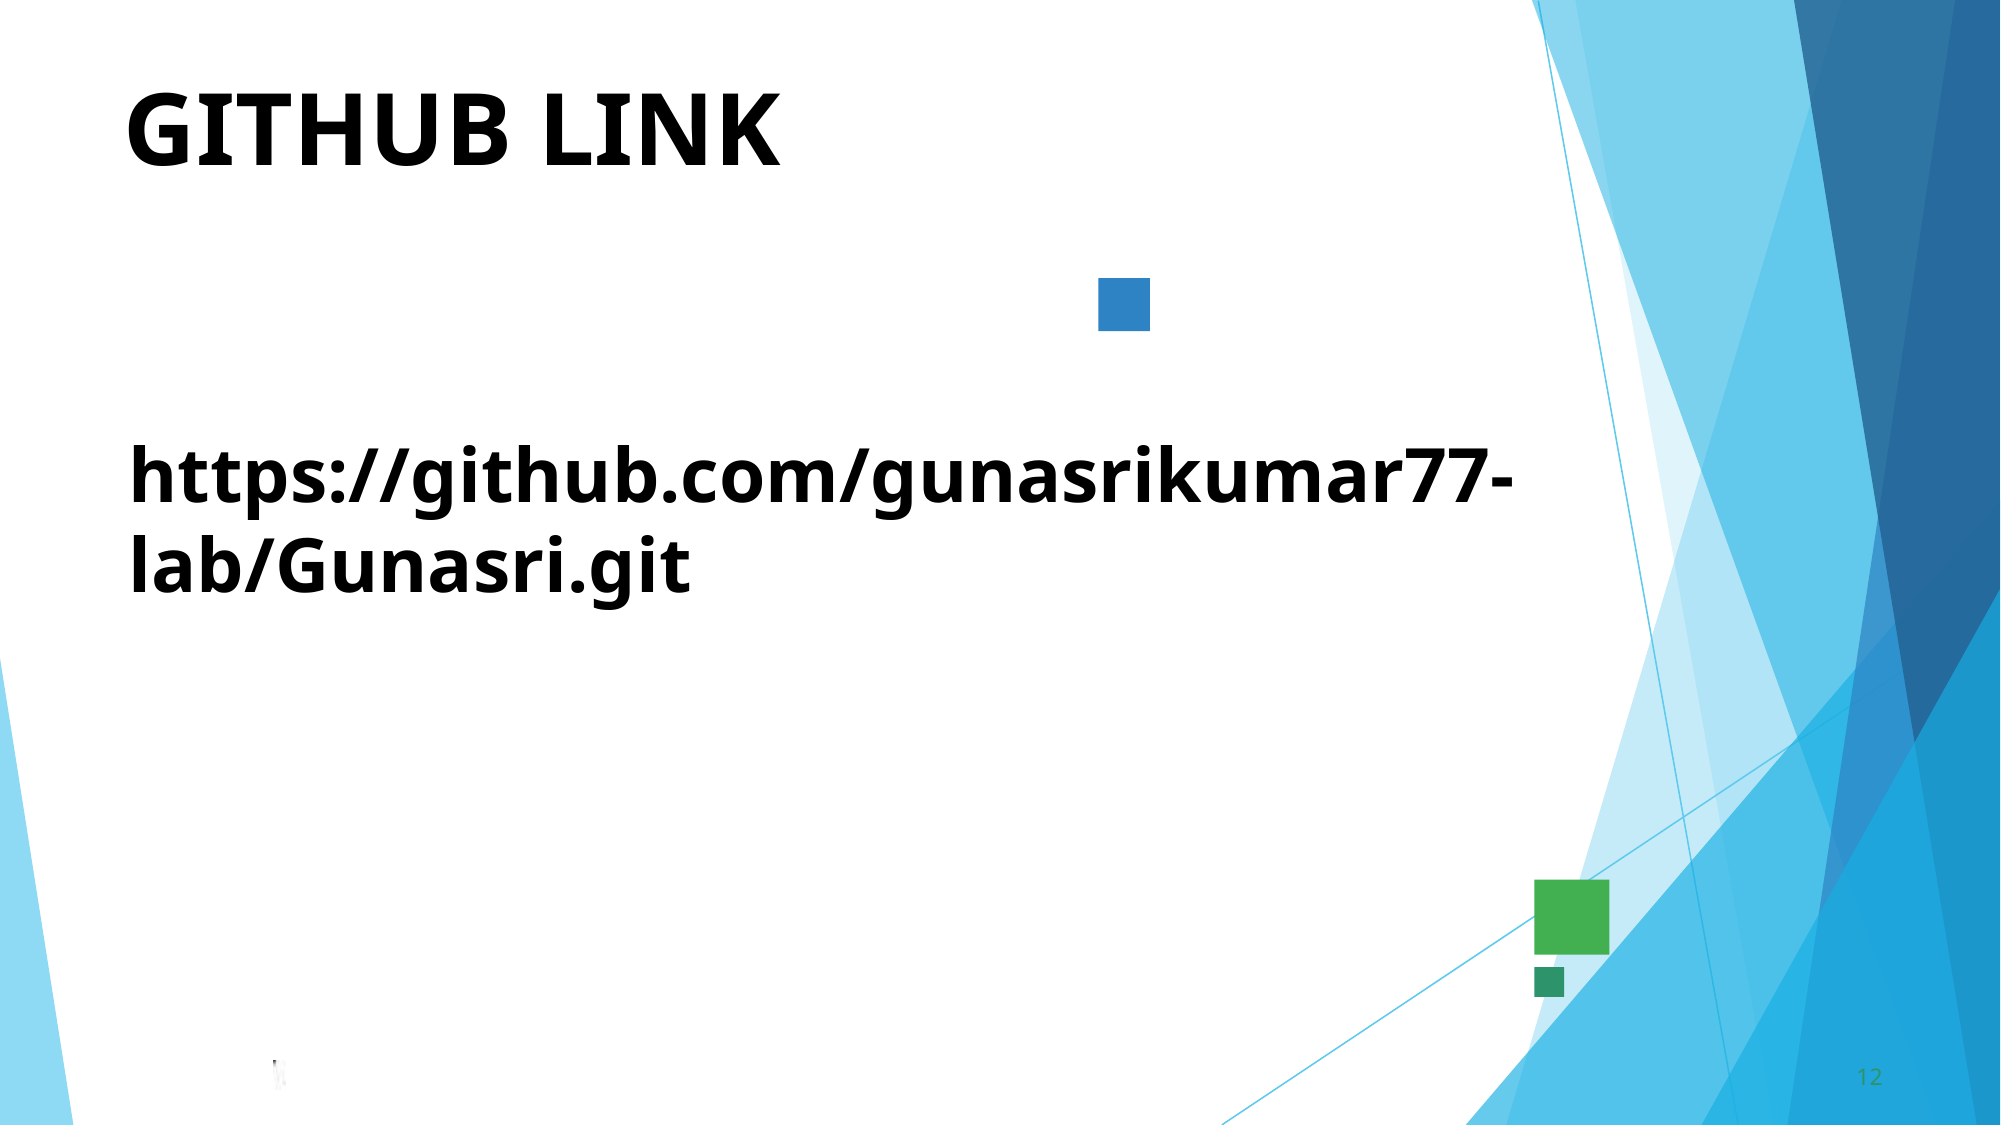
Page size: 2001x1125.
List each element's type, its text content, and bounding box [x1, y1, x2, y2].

text_box [1534, 967, 1565, 997]
title GITHUB LINK [123, 62, 876, 254]
text_box [1098, 278, 1150, 332]
text_box https://github.com/gunasrikumar77-lab/Gunasri.git [113, 420, 1708, 616]
text_box 12 [1849, 1061, 1888, 1095]
text_box [1534, 879, 1610, 955]
picture [273, 1060, 286, 1090]
